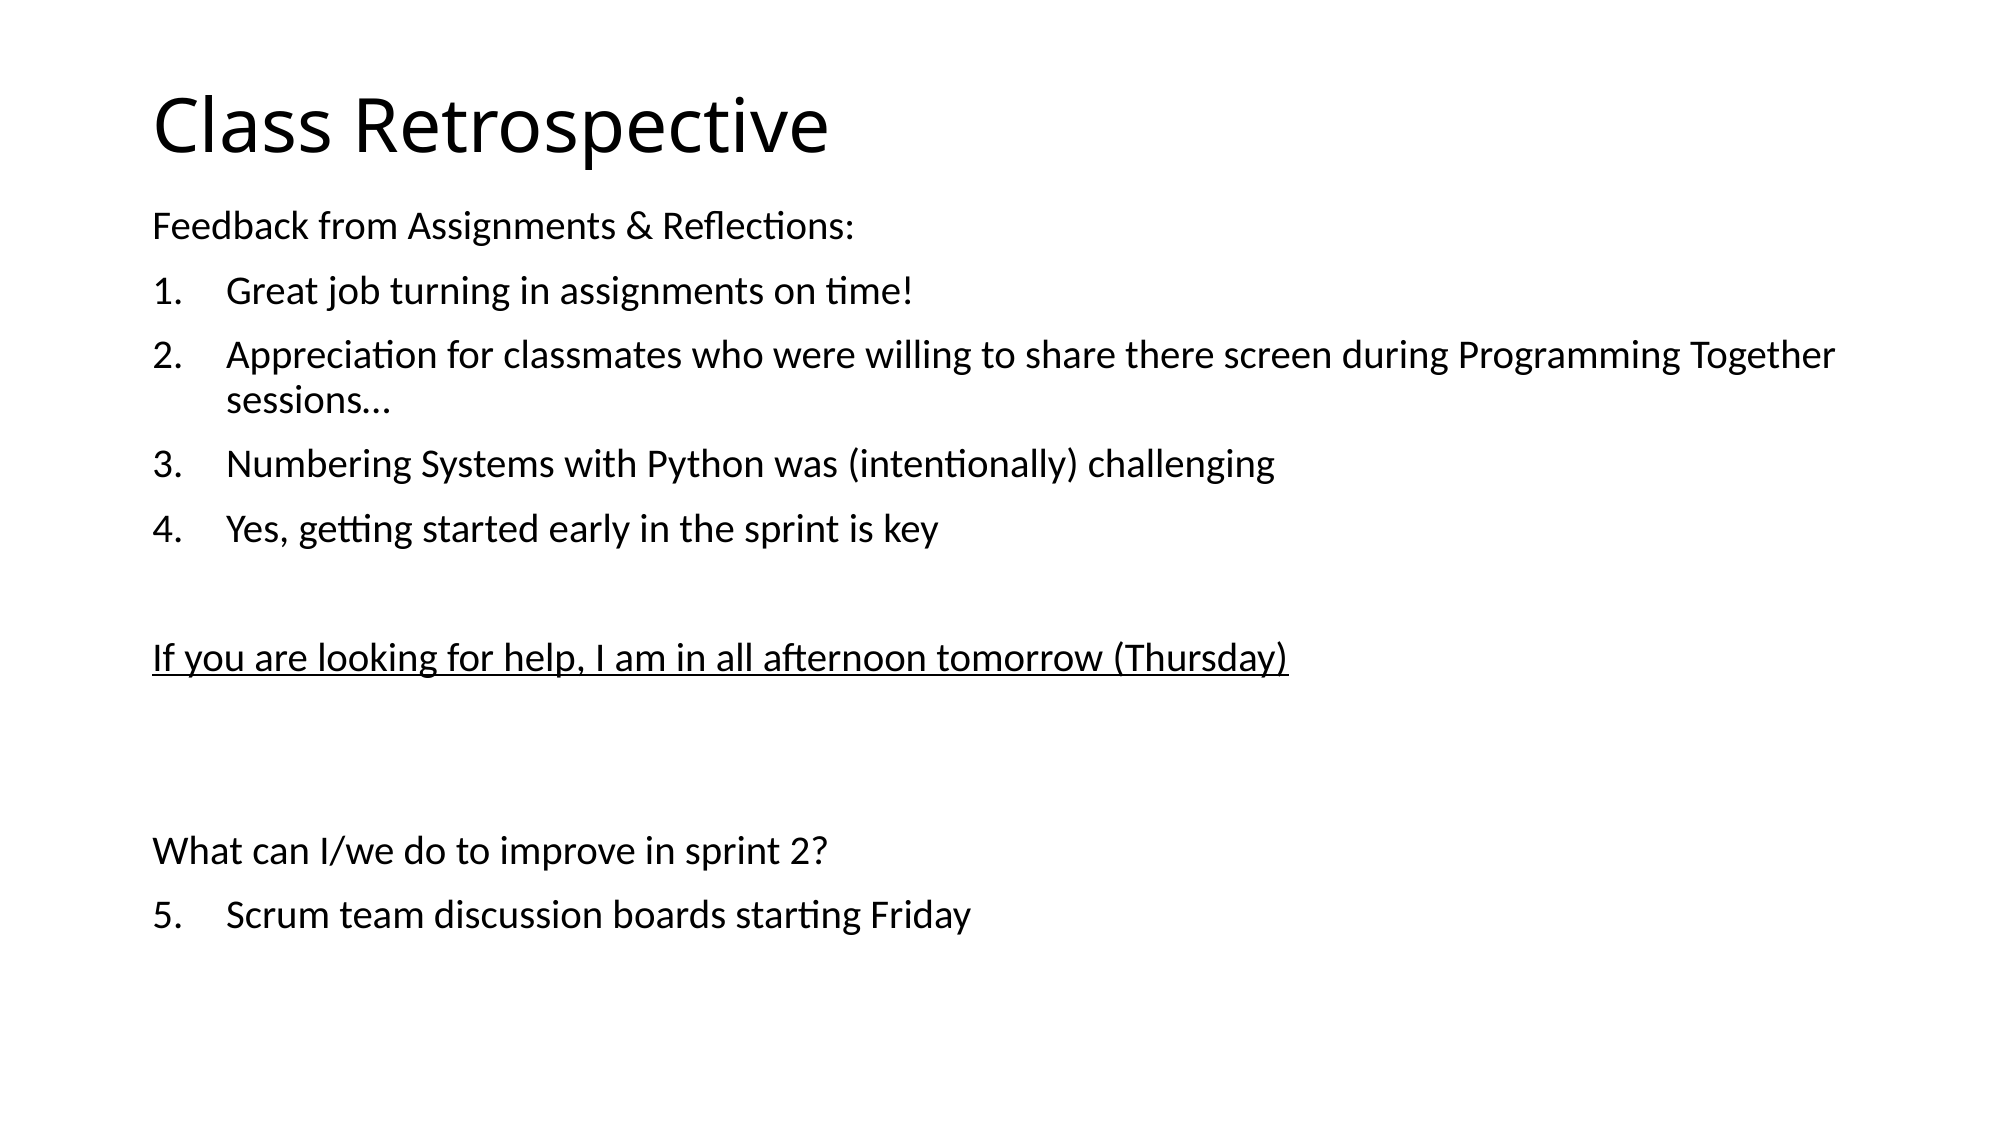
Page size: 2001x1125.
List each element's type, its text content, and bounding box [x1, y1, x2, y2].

list Feedback from Assignments & Reflections: Great job turning in assignments on time! Appreciation for classmates who were willing to share there screen during Programming Together sessions… Numbering Systems with Python was (intentionally) challenging Yes, getting started early in the sprint is key If you are looking for help, I am in all afternoon tomorrow (Thursday) What can I/we do to improve in sprint 2? Scrum team discussion boards starting Friday [137, 197, 1863, 1014]
title Class Retrospective [137, 59, 1863, 197]
